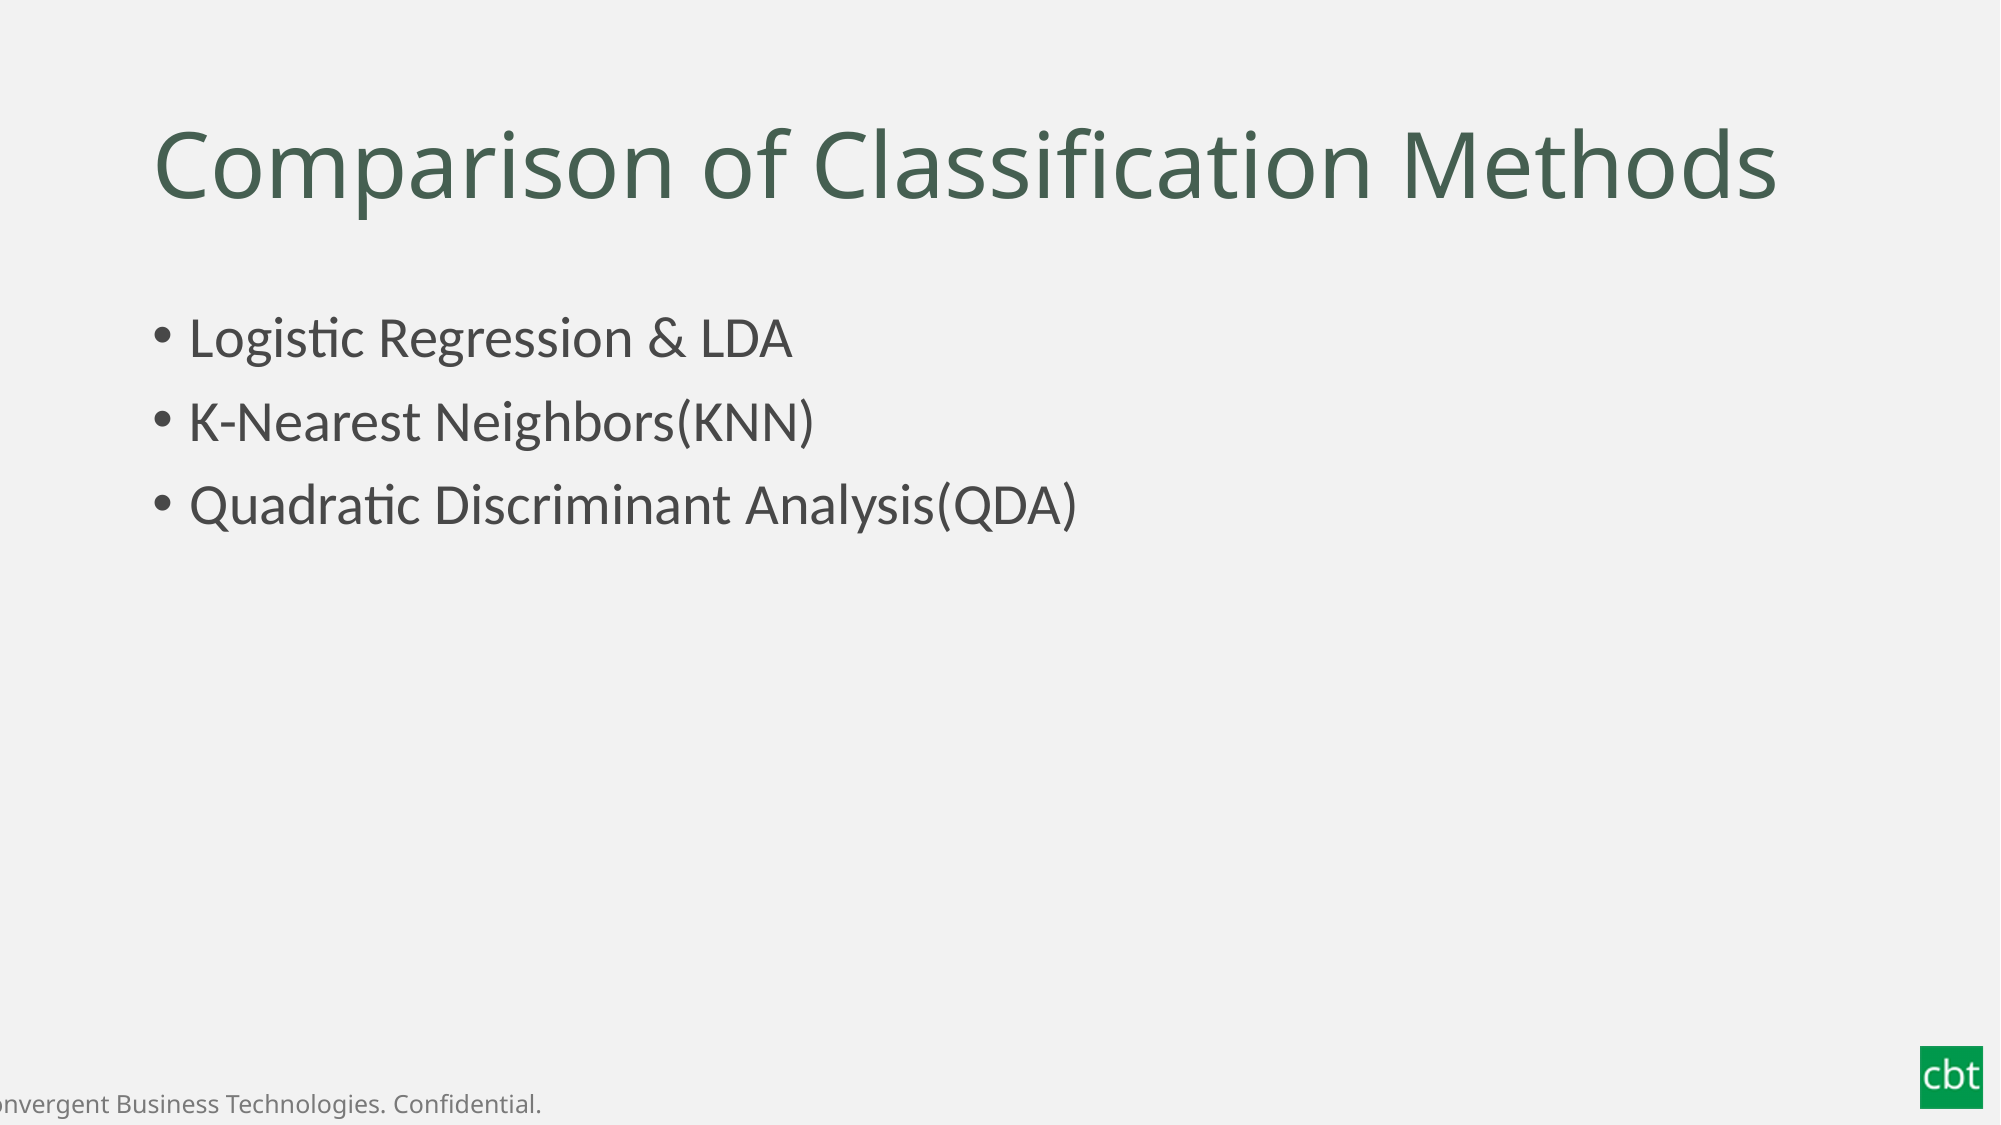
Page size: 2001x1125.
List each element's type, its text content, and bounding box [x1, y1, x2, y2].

list Logistic Regression & LDA K-Nearest Neighbors(KNN) Quadratic Discriminant Analysis(QDA) [137, 299, 1863, 1014]
picture [1920, 1046, 1984, 1109]
title Comparison of Classification Methods [137, 59, 1863, 278]
